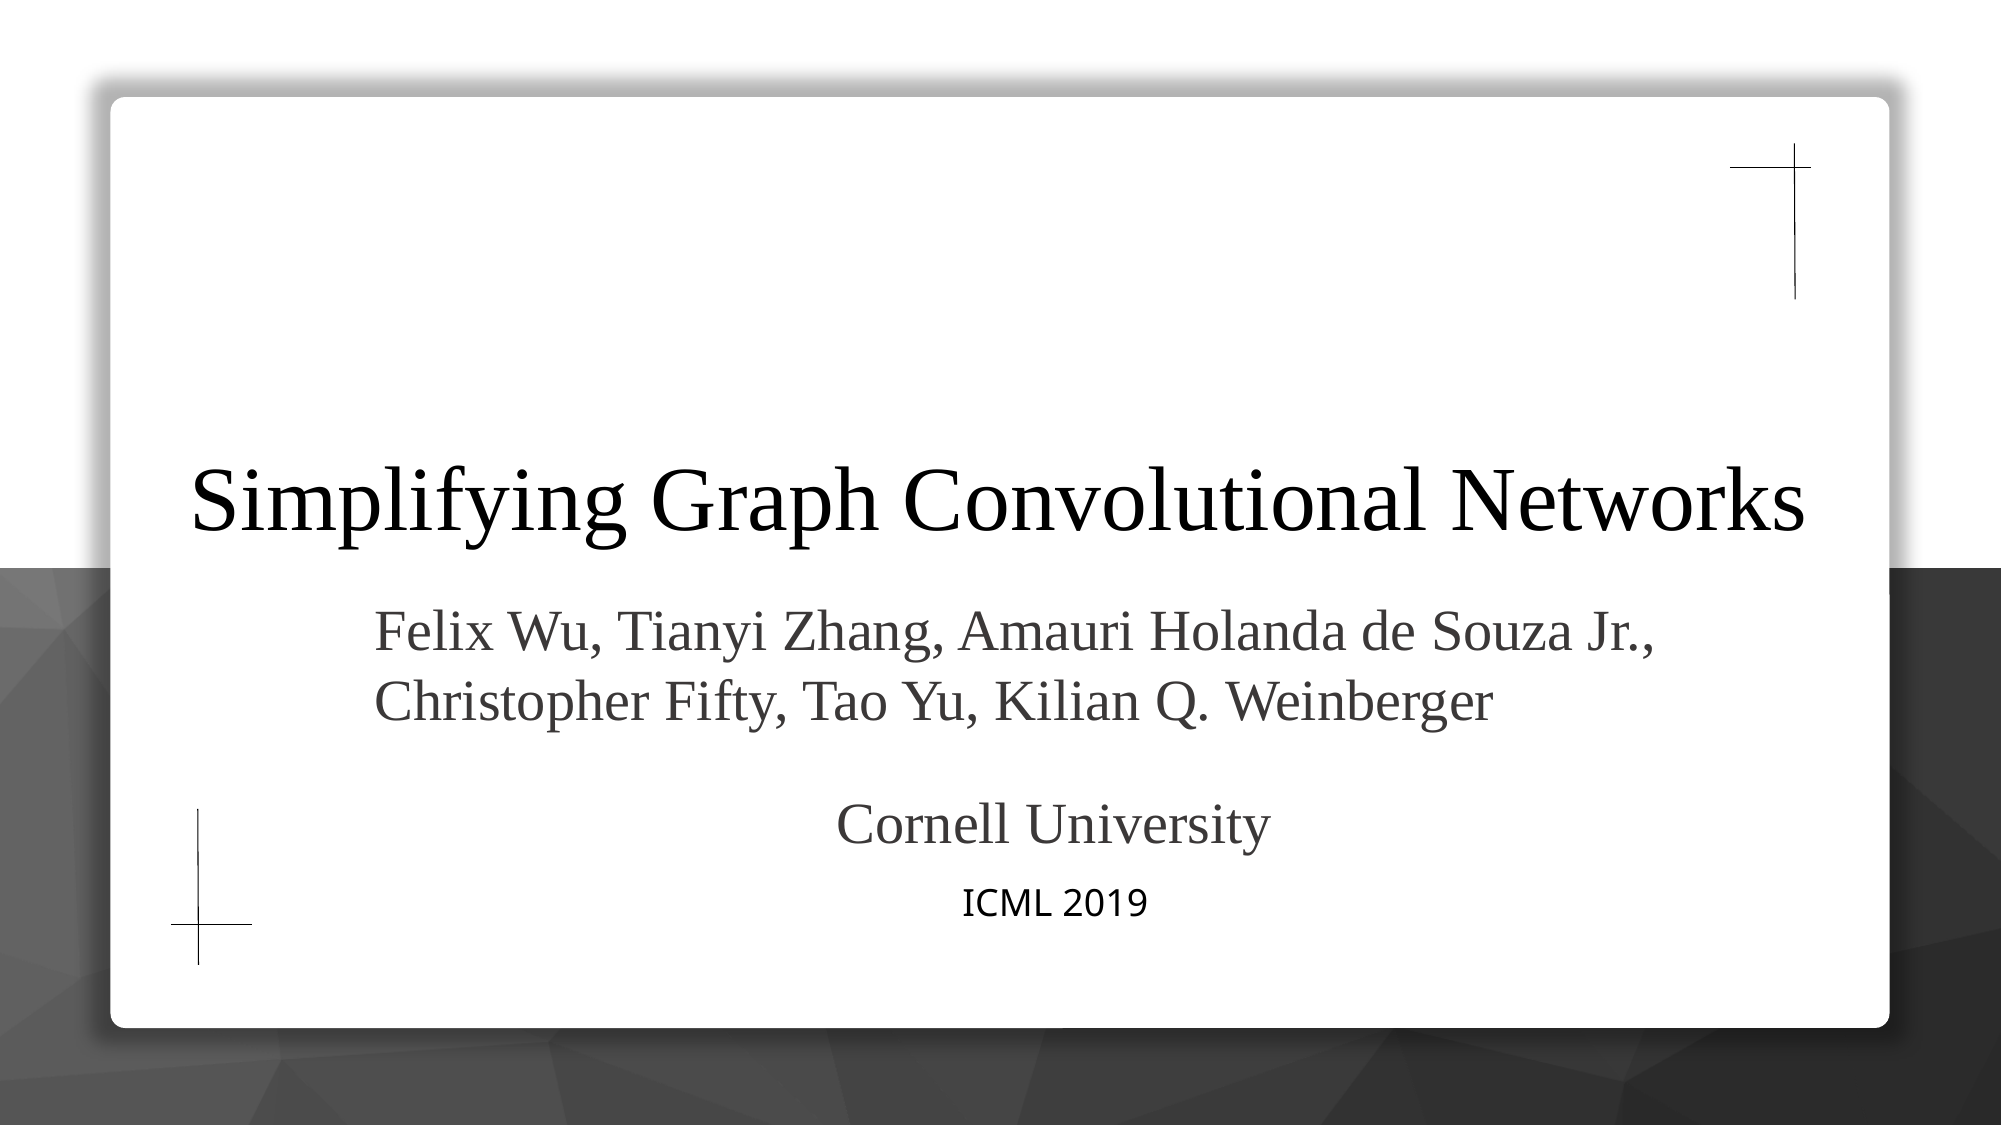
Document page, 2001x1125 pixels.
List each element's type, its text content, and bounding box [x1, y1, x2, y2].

text_box Simplifying Graph Convolutional Networks [150, 431, 1850, 556]
picture [0, 568, 2001, 1125]
text_box [109, 95, 1891, 568]
